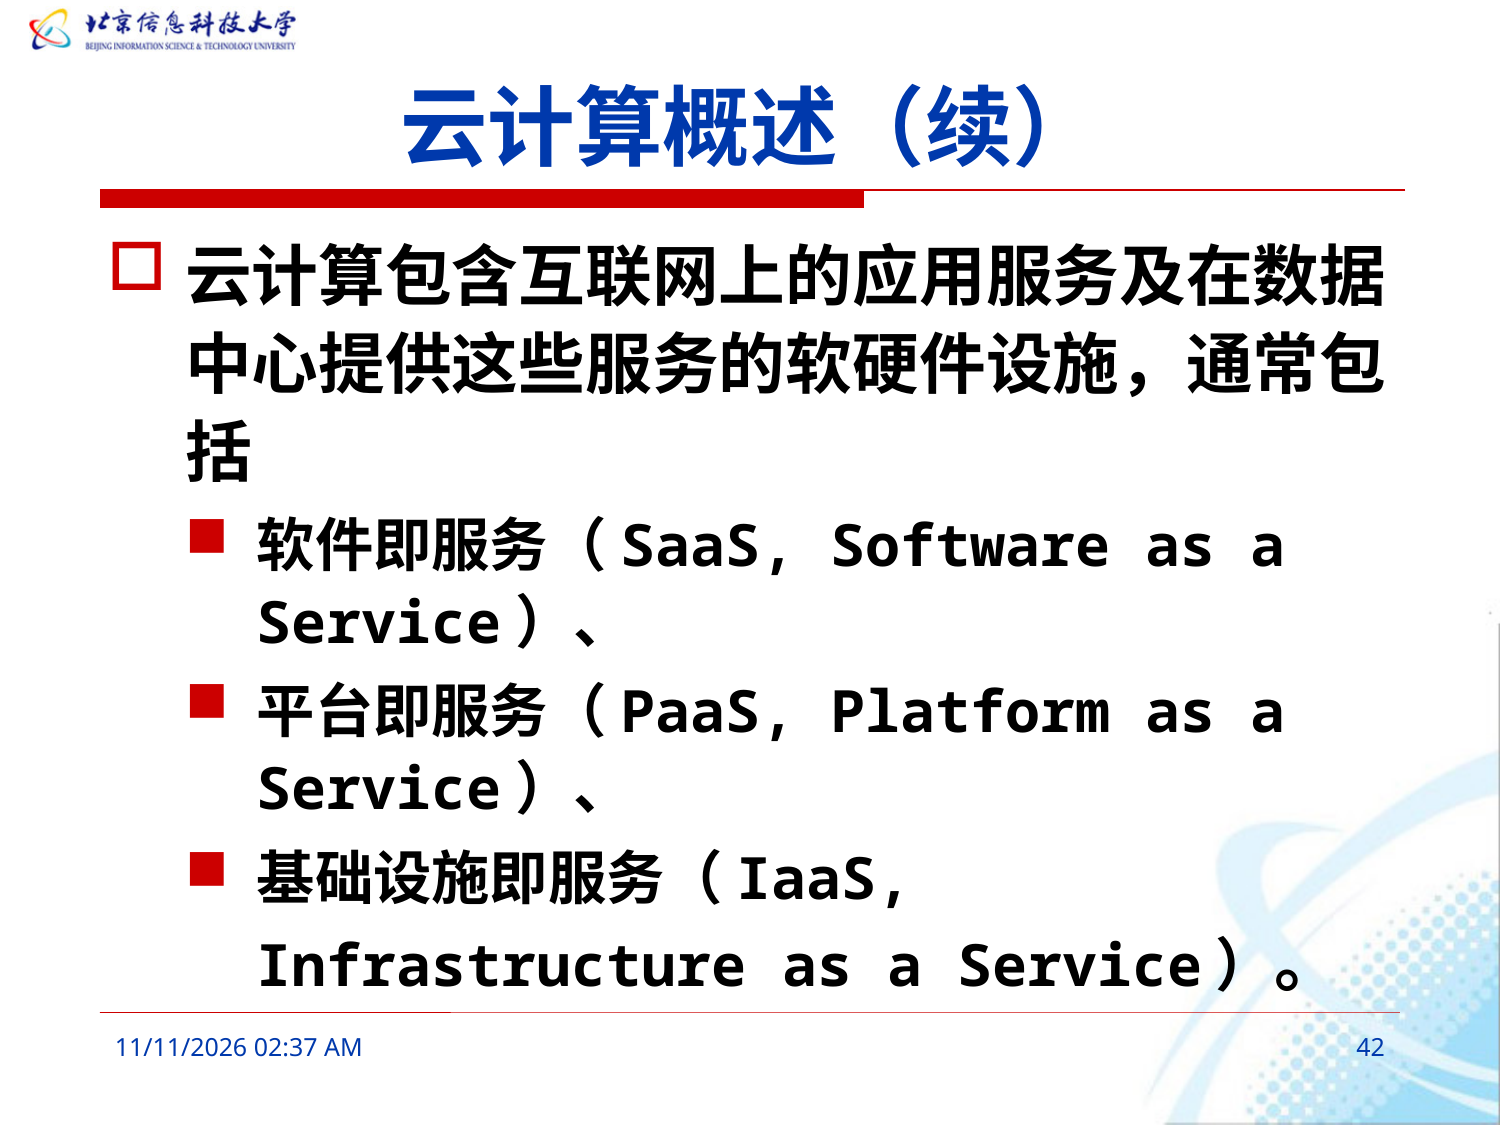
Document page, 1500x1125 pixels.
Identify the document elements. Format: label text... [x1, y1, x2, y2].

title 云计算概述（续） [93, 49, 1407, 185]
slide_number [99, 1024, 432, 1103]
slide_number 42 [1074, 1024, 1401, 1103]
picture [0, 0, 1500, 1125]
list 云计算包含互联网上的应用服务及在数据中心提供这些服务的软硬件设施，通常包括 软件即服务（SaaS, Software as a Service）、 平台即服务（PaaS, Platform as a Service）、 基础设施即服务（IaaS, Infrastructure as a Service）。 [92, 218, 1406, 1000]
